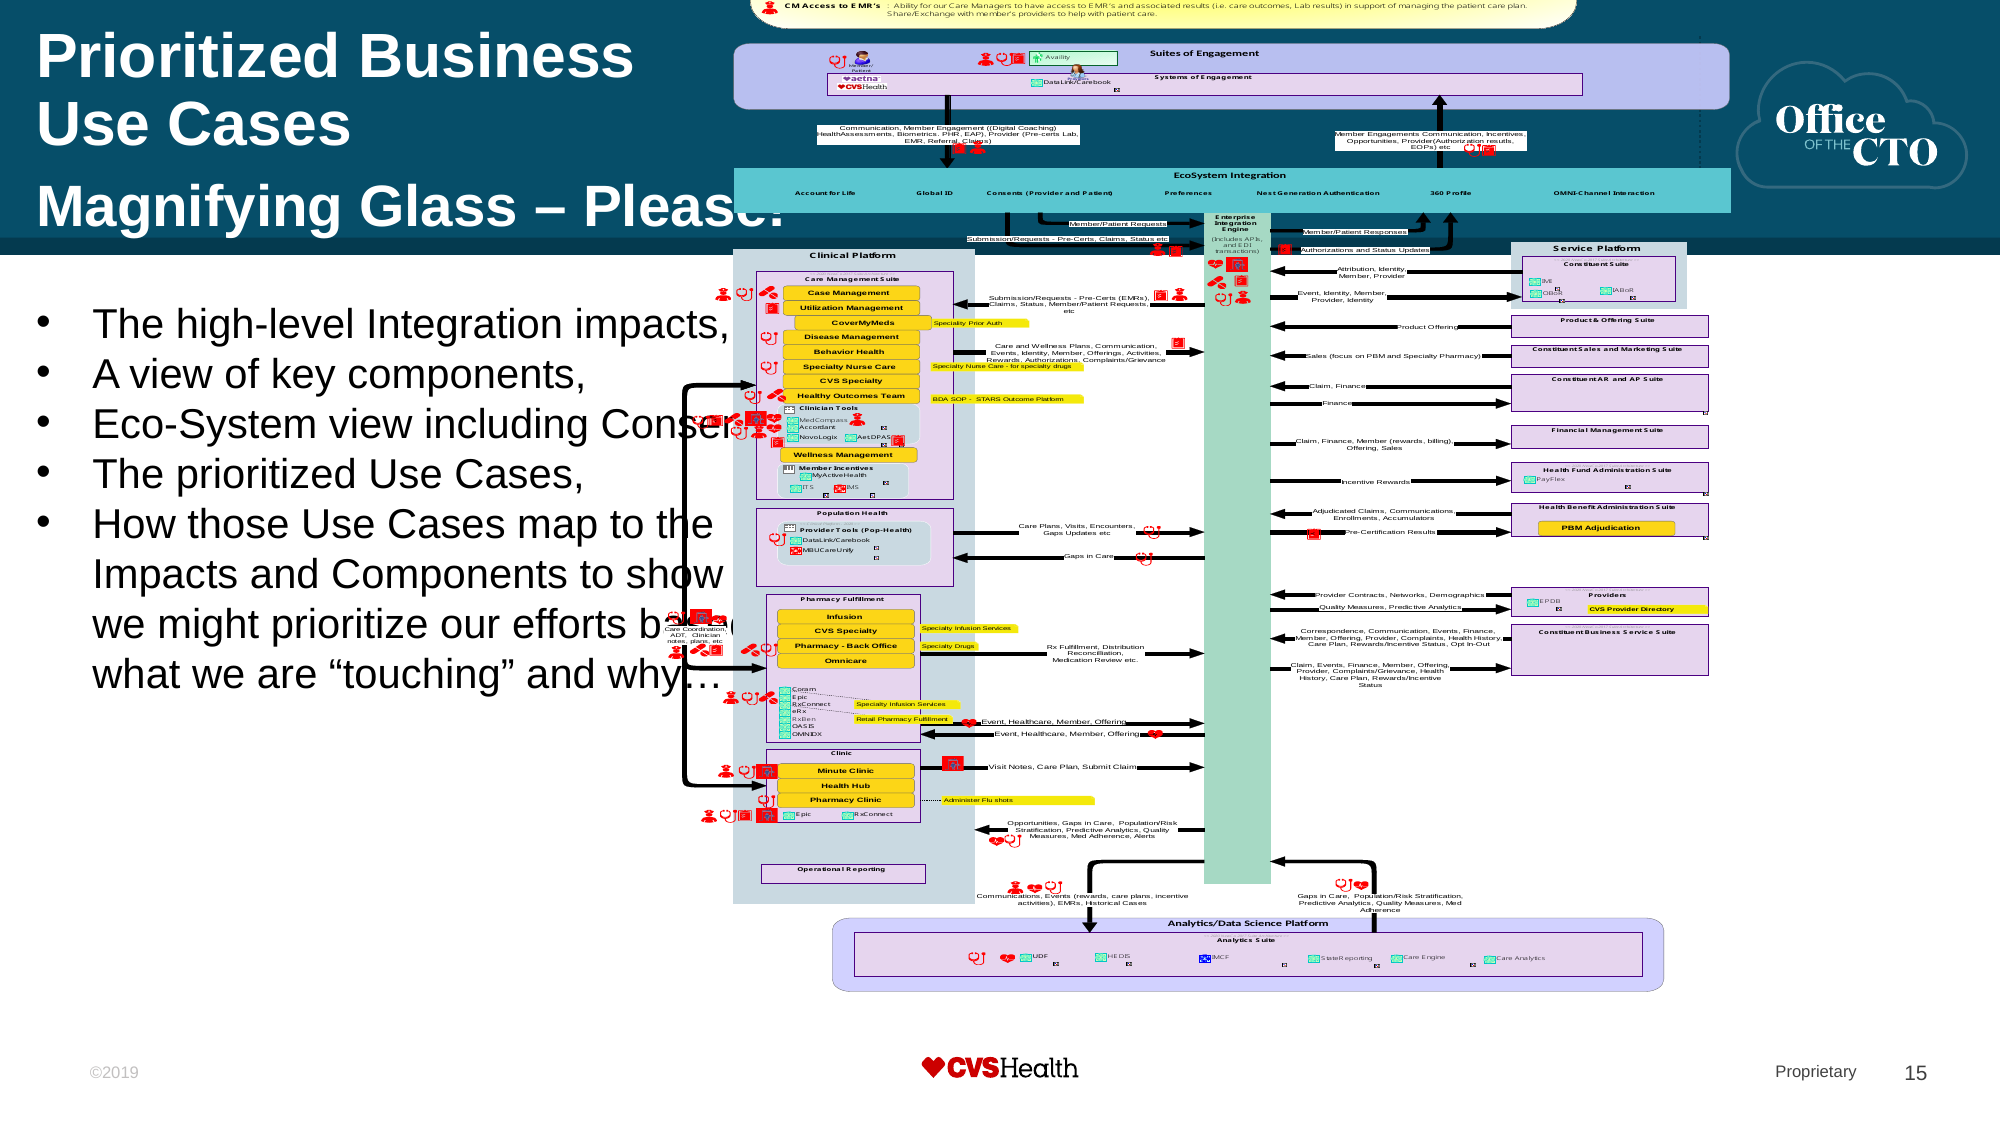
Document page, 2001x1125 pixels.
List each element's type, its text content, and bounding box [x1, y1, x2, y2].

picture [250, 112, 279, 145]
picture [706, 195, 732, 226]
picture [118, 112, 147, 145]
picture [84, 112, 113, 145]
picture [320, 112, 349, 145]
text_box The high-level Integration impacts, A view of key components, Eco-System view including Consents, The prioritized Use Cases, How those Use Cases map to the Impacts and Components to show how we might prioritize our efforts based on what we are “touching” and why… [21, 289, 658, 704]
picture [170, 103, 209, 145]
picture [40, 103, 77, 145]
picture [663, 44, 1731, 992]
picture [751, 0, 1576, 28]
picture [663, 199, 668, 212]
picture [672, 195, 702, 226]
picture [285, 112, 314, 145]
title Prioritized Business Use Cases [21, 23, 658, 103]
picture [773, 219, 780, 225]
text_box Magnifying Glass – Please! [21, 175, 658, 254]
picture [214, 112, 247, 145]
